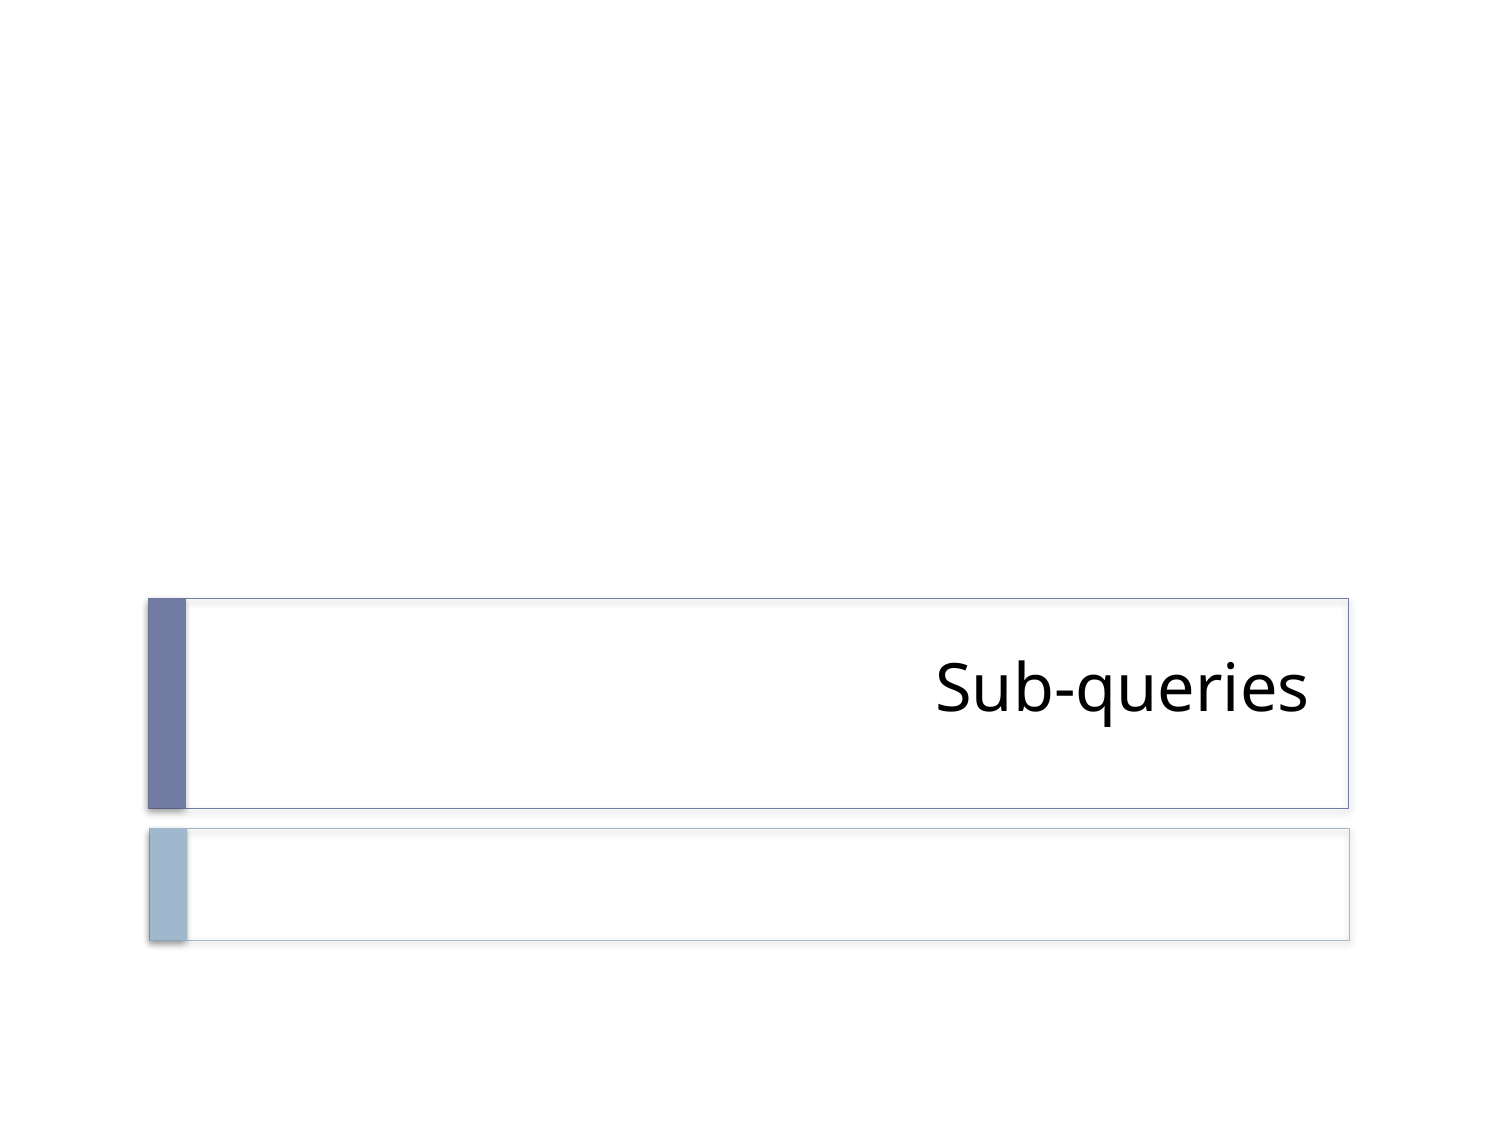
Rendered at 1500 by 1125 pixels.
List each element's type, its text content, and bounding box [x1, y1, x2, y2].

title Sub-queries [200, 637, 1325, 800]
